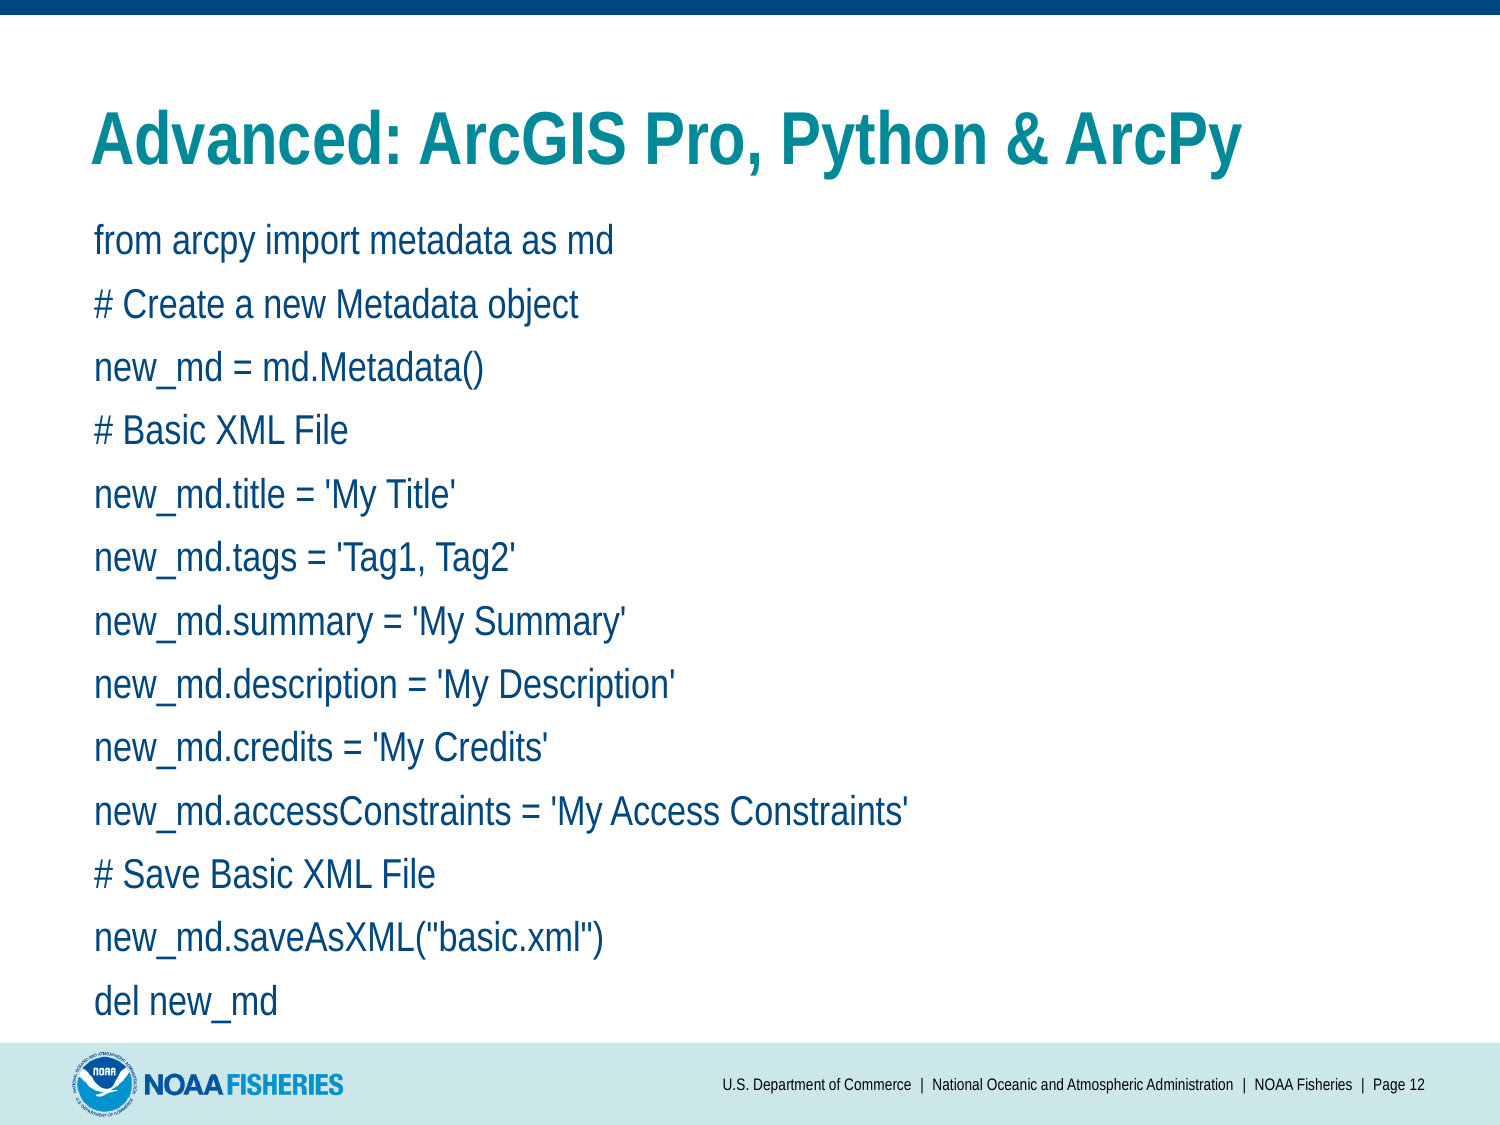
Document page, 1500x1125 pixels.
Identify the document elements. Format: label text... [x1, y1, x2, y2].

picture [335, 1078, 343, 1085]
picture [72, 1052, 343, 1117]
title Advanced: ArcGIS Pro, Python & ArcPy [75, 75, 1425, 186]
list from arcpy import metadata as md # Create a new Metadata object new_md = md.Metadata() # Basic XML File new_md.title = 'My Title' new_md.tags = 'Tag1, Tag2' new_md.summary = 'My Summary' new_md.description = 'My Description' new_md.credits = 'My Credits' new_md.accessConstraints = 'My Access Constraints' # Save Basic XML File new_md.saveAsXML("basic.xml") del new_md [75, 198, 937, 1043]
slide_number U.S. Department of Commerce | National Oceanic and Atmospheric Administration | NOAA Fisheries | Page 12 [375, 1042, 1425, 1125]
